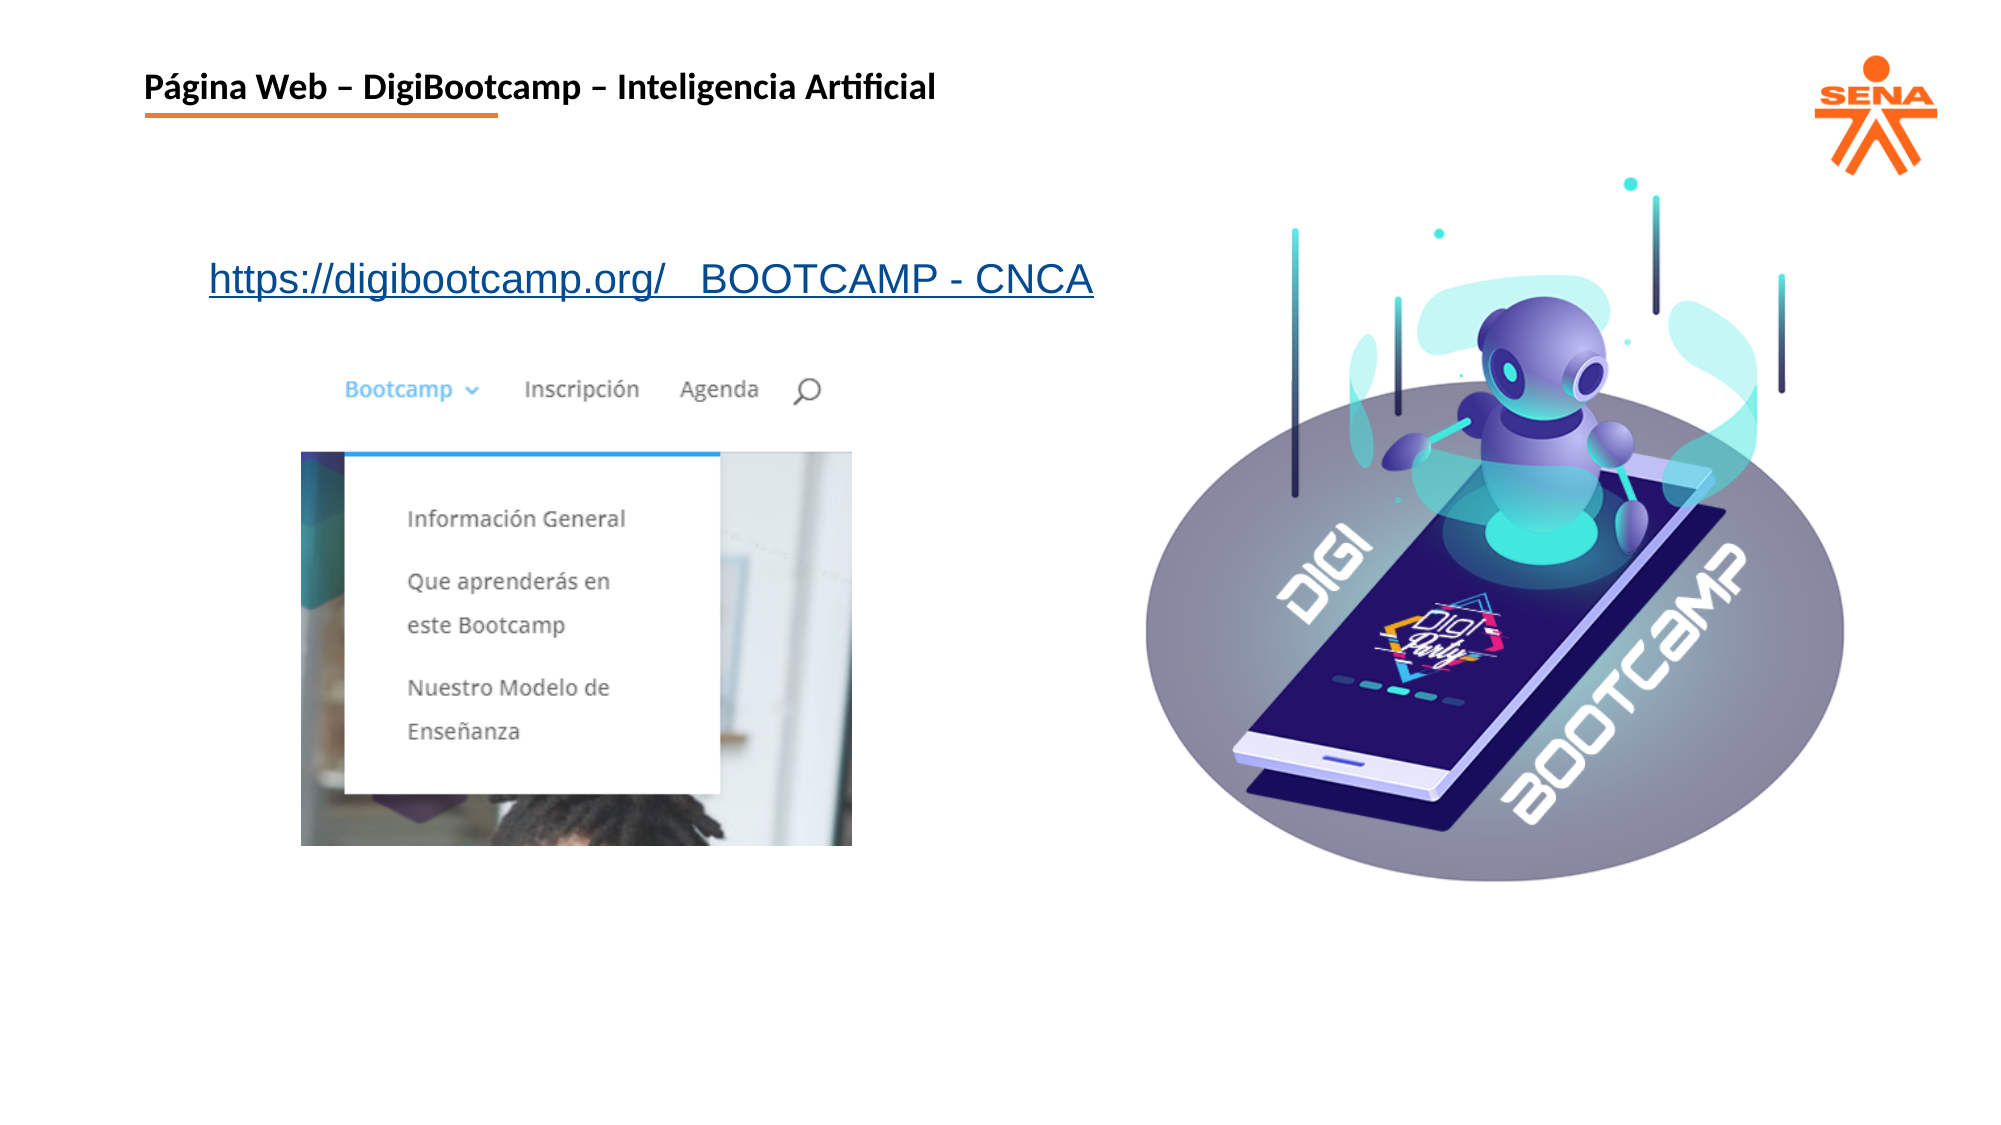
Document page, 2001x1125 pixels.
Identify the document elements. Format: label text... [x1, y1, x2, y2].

picture [300, 337, 852, 847]
text_box https://digibootcamp.org/ BOOTCAMP - CNCA [194, 244, 1067, 490]
picture [1072, 0, 2000, 950]
text_box Página Web – DigiBootcamp – Inteligencia Artificial [129, 54, 1297, 115]
